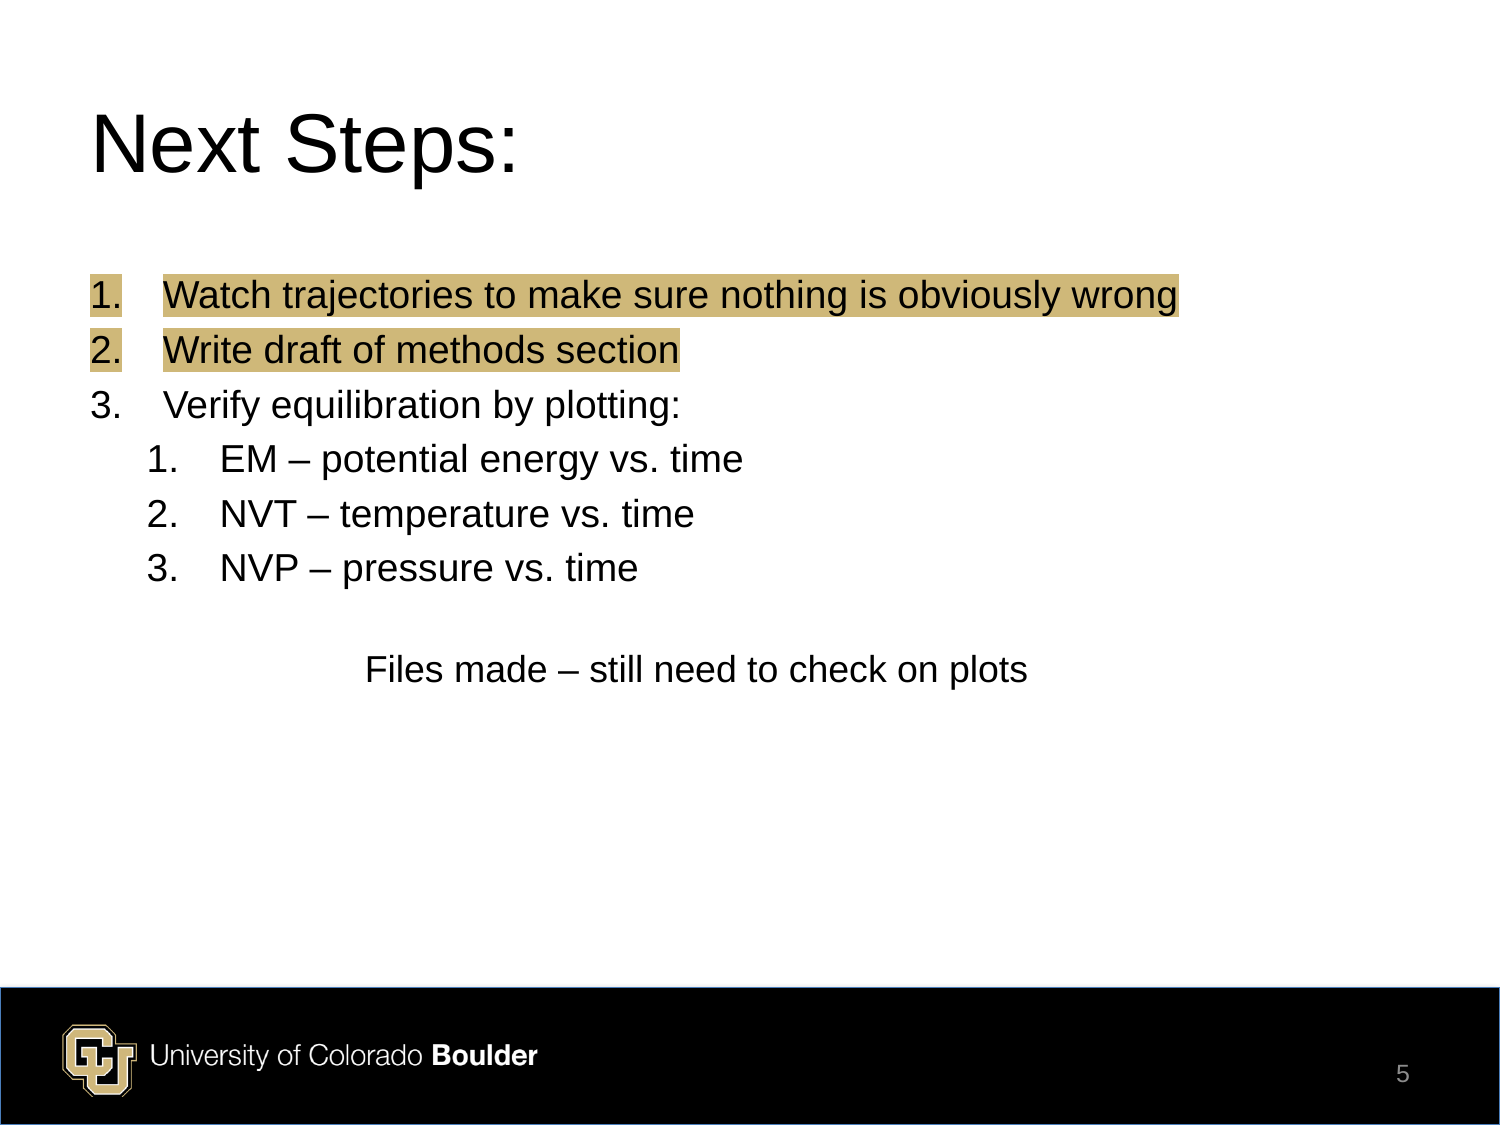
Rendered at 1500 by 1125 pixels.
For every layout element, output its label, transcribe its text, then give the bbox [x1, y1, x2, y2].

list Watch trajectories to make sure nothing is obviously wrong Write draft of methods section Verify equilibration by plotting: EM – potential energy vs. time NVT – temperature vs. time NVP – pressure vs. time [75, 262, 1425, 600]
text_box Files made – still need to check on plots [350, 637, 1138, 698]
slide_number 5 [1074, 1042, 1425, 1103]
title Next Steps: [75, 45, 1425, 233]
